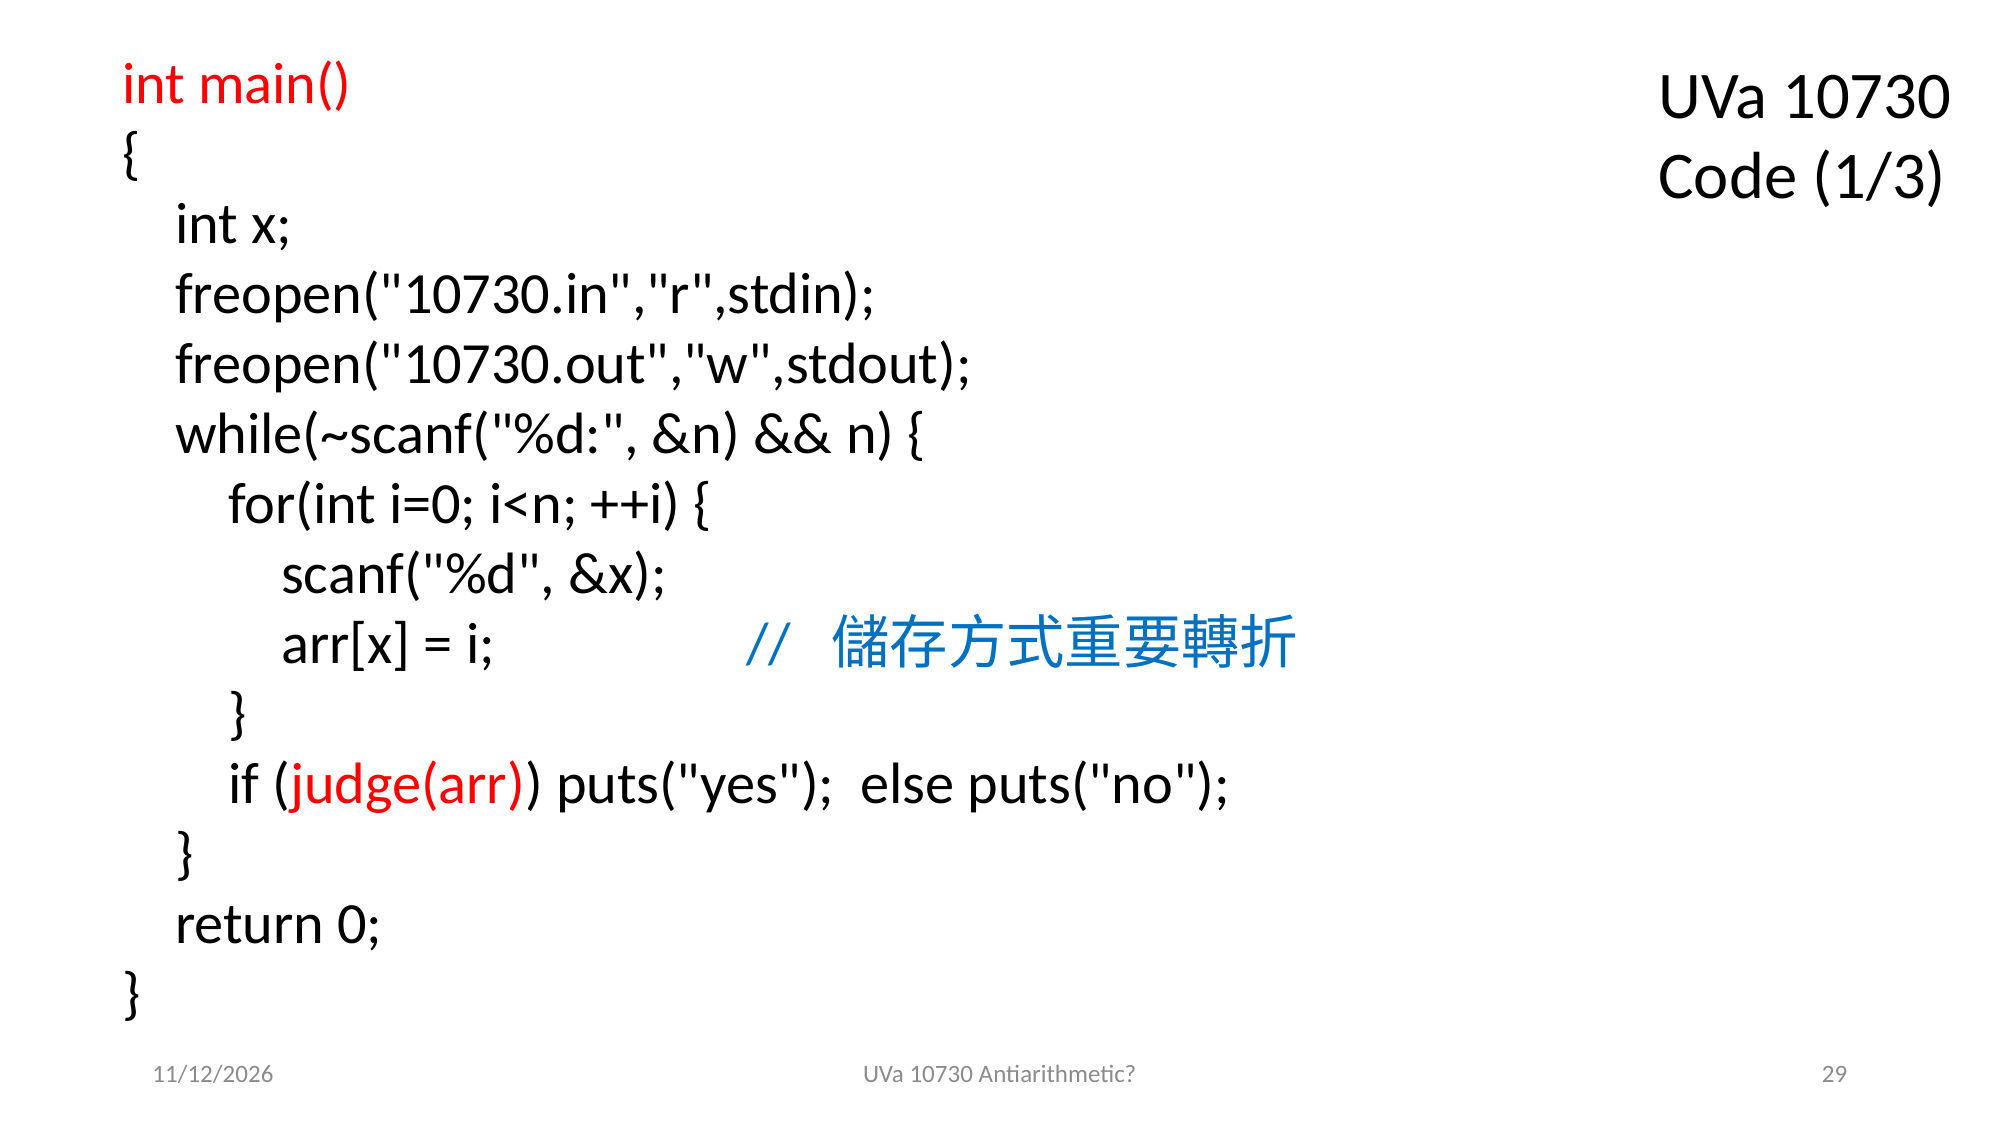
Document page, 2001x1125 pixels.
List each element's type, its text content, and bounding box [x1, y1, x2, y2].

text_box int main() { int x; freopen("10730.in","r",stdin); freopen("10730.out","w",stdout); while(~scanf("%d:", &n) && n) { for(int i=0; i<n; ++i) { scanf("%d", &x); arr[x] = i; // 儲存方式重要轉折 } if (judge(arr)) puts("yes"); else puts("no"); } return 0; } [107, 37, 1833, 1033]
text_box UVa 10730 Code (1/3) [1643, 44, 2000, 219]
slide_number 29 [1412, 1042, 1863, 1103]
footer UVa 10730 Antiarithmetic? [662, 1042, 1338, 1103]
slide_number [137, 1042, 588, 1103]
